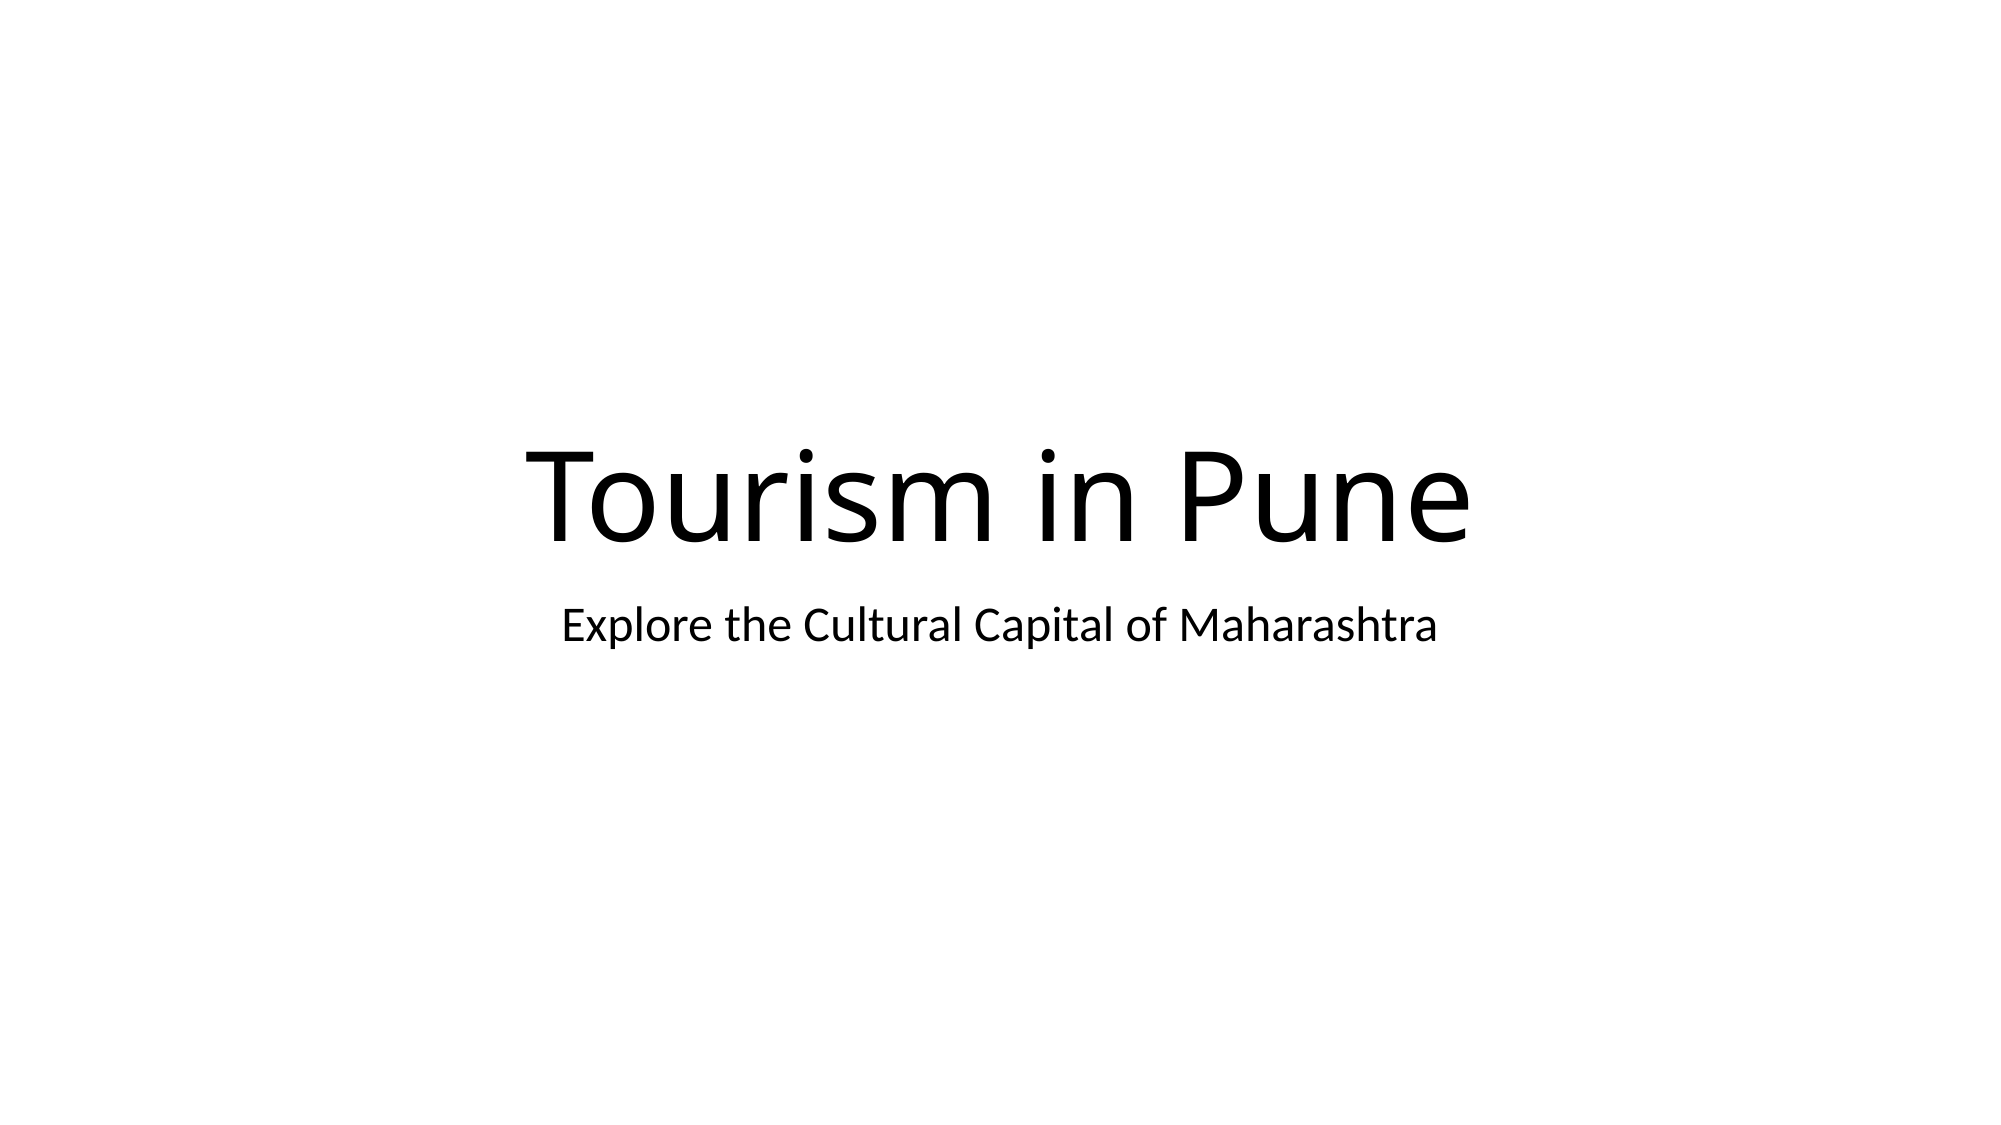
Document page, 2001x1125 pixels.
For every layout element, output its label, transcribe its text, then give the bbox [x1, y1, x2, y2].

subtitle Explore the Cultural Capital of Maharashtra [249, 590, 1750, 863]
title Tourism in Pune [249, 184, 1750, 576]
